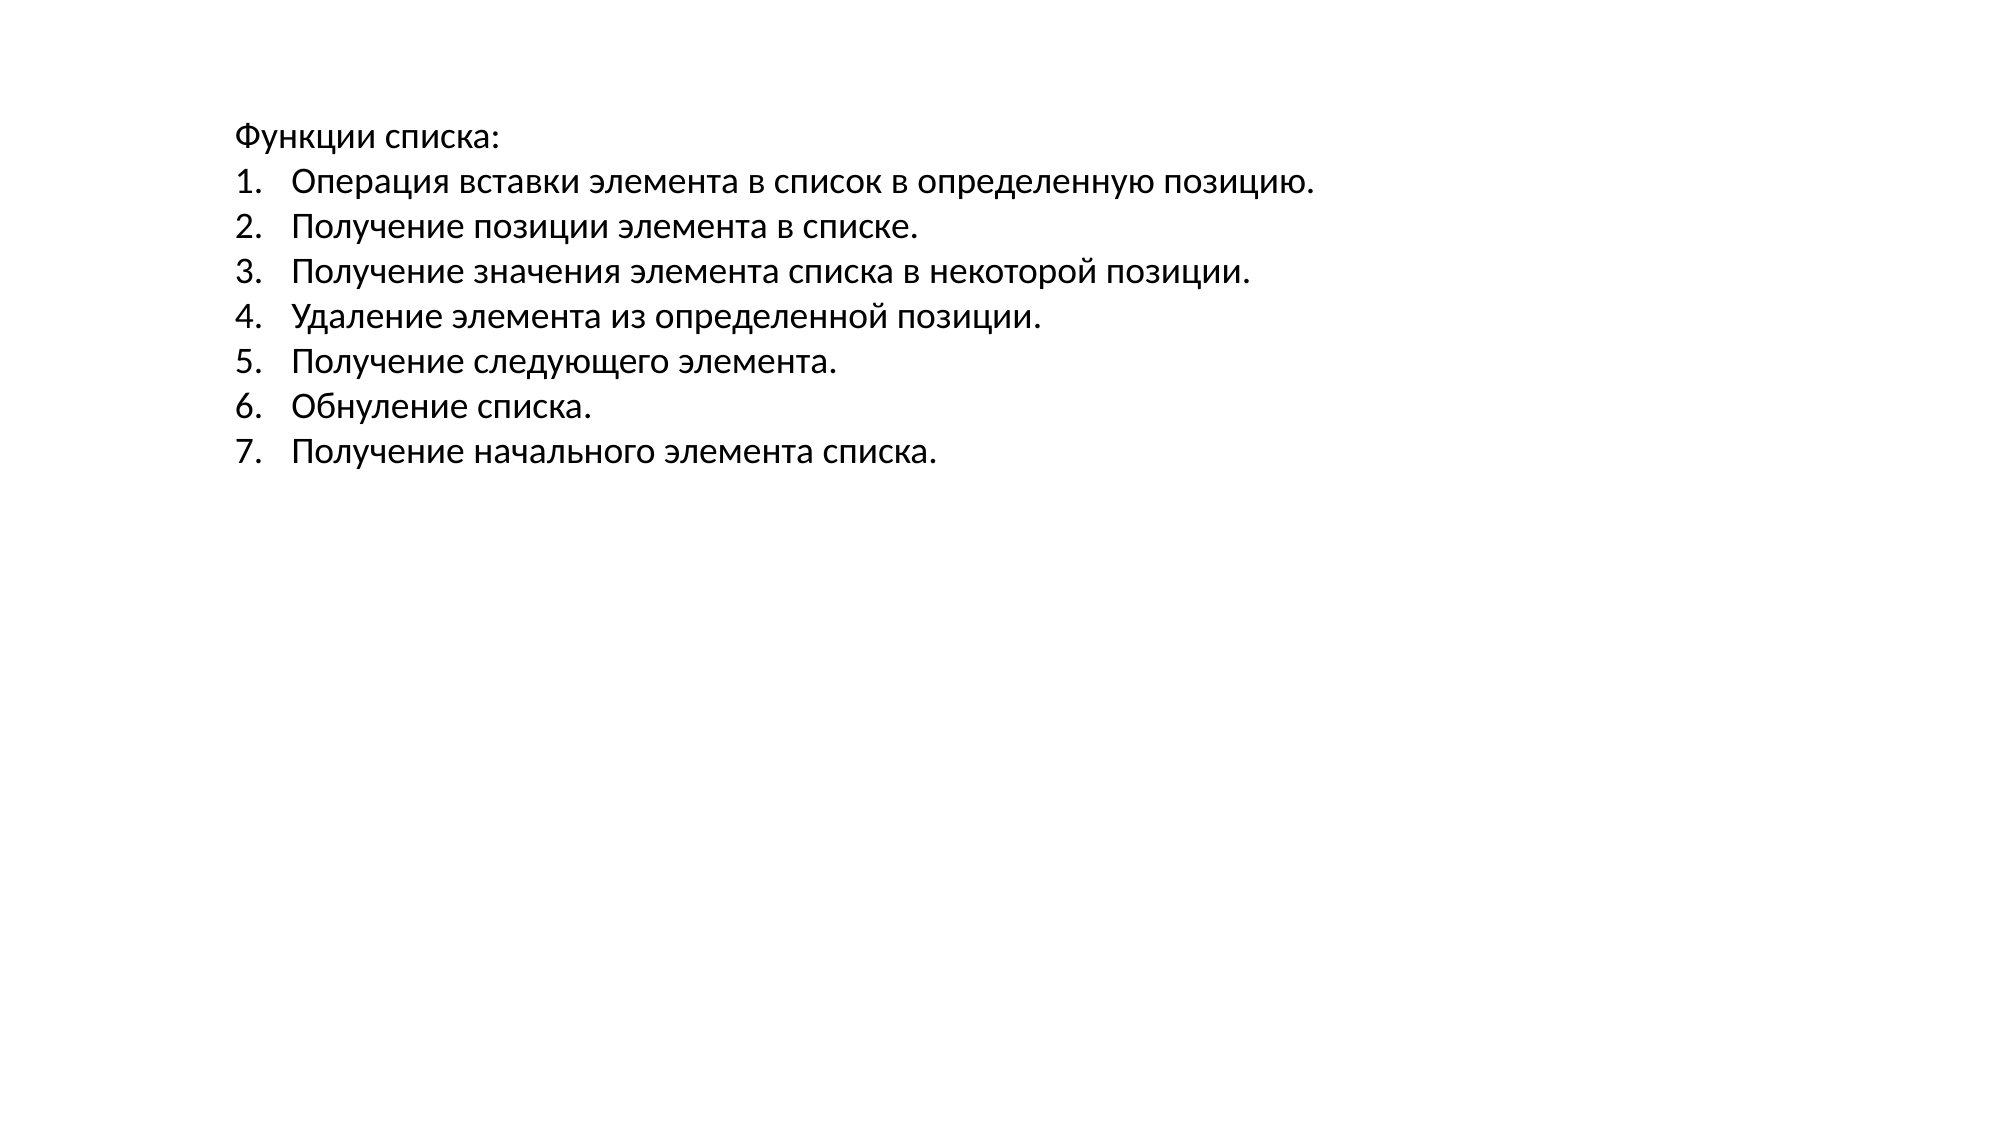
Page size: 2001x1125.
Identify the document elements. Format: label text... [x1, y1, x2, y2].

text_box Функции списка: Операция вставки элемента в список в определенную позицию. Получение позиции элемента в списке. Получение значения элемента списка в некоторой позиции. Удаление элемента из определенной позиции. Получение следующего элемента. Обнуление списка. Получение начального элемента списка. [220, 103, 1332, 524]
